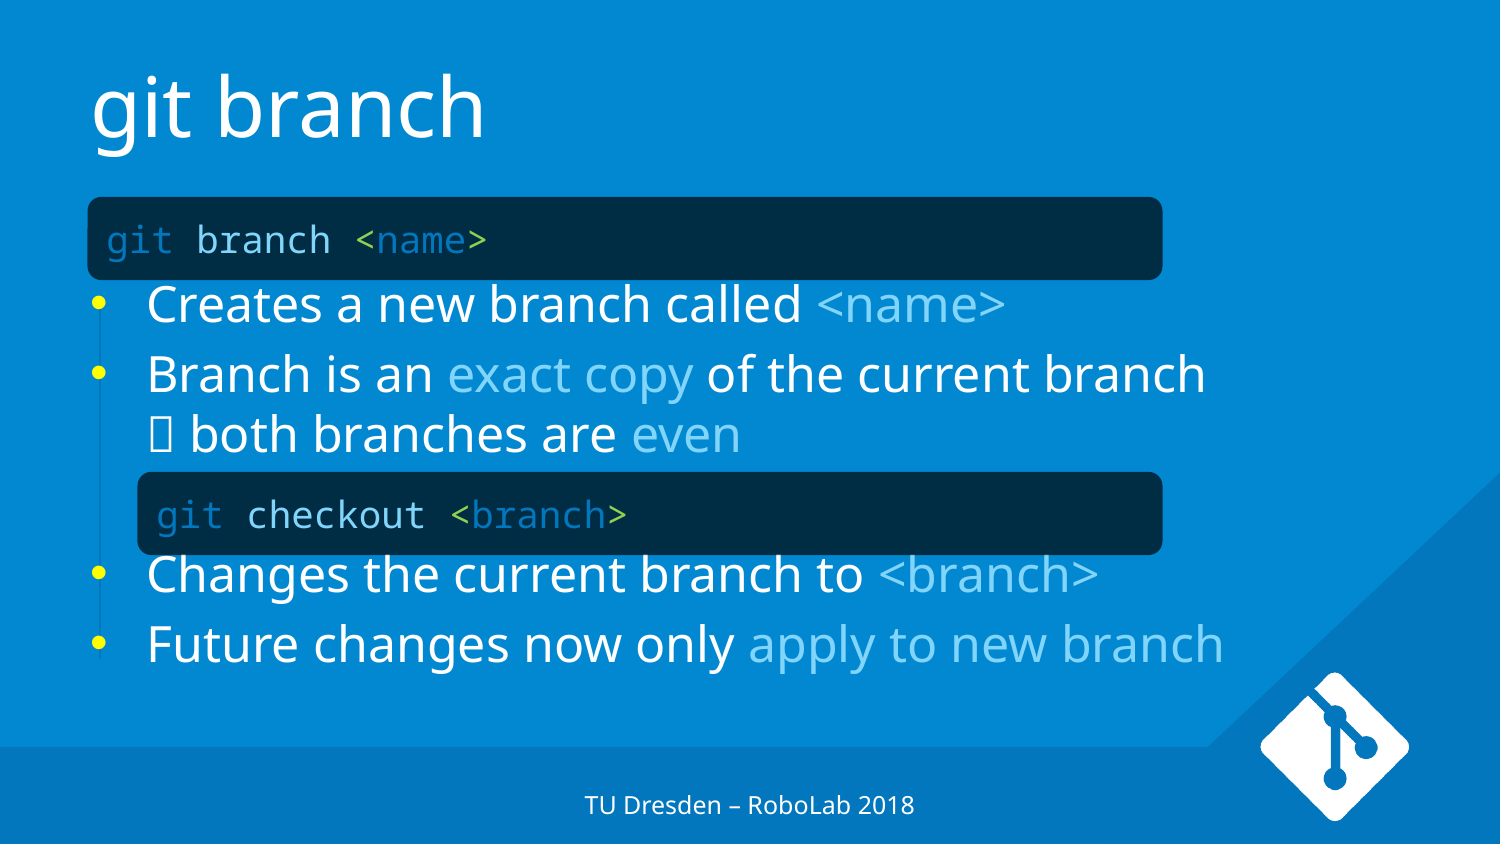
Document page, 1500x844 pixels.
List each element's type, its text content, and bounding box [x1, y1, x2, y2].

title git branch [75, 33, 1425, 175]
text_box git branch <name> [87, 196, 1163, 281]
picture [1256, 752, 1413, 825]
text_box git checkout <branch> [137, 471, 1163, 556]
list Creates a new branch called <name> Branch is an exact copy of the current branch  both branches are even Changes the current branch to <branch> Future changes now only apply to new branch [75, 195, 1425, 752]
footer TU Dresden – RoboLab 2018 [512, 782, 988, 827]
